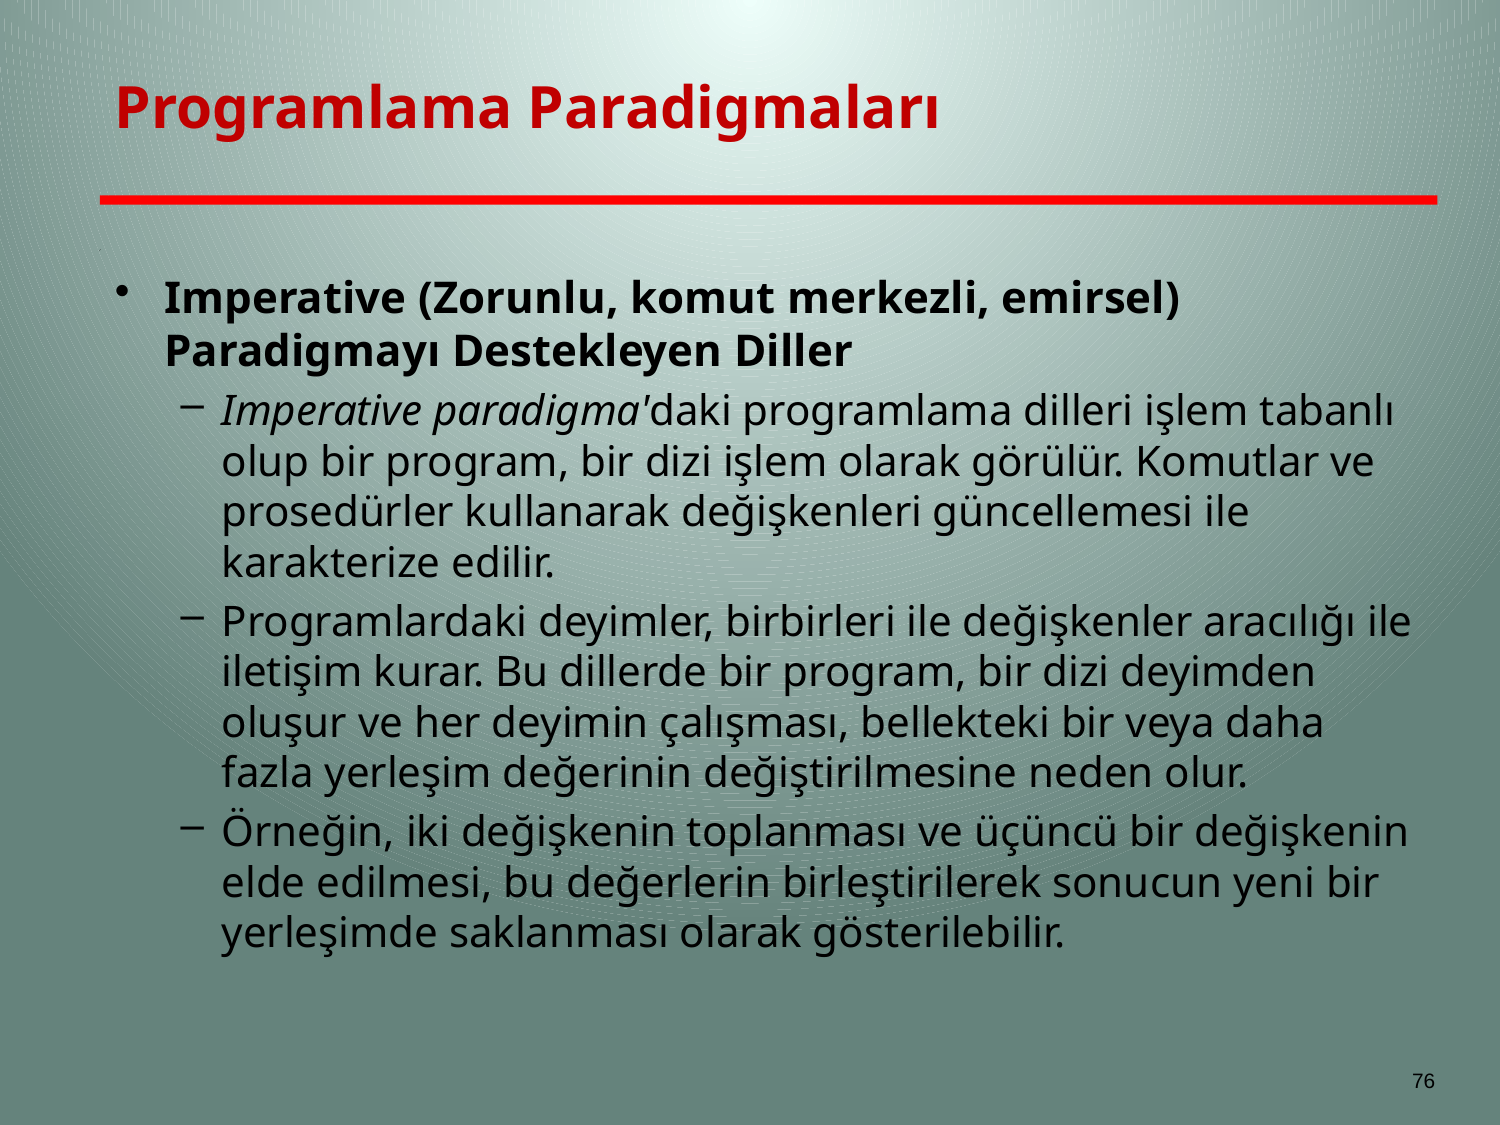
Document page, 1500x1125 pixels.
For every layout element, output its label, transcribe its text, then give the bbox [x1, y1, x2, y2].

slide_number 76 [1137, 1025, 1450, 1100]
list Imperative (Zorunlu, komut merkezli, emirsel) Paradigmayı Destekleyen Diller Imperative paradigma'daki programlama dilleri işlem tabanlı olup bir program, bir dizi işlem olarak görülür. Komutlar ve prosedürler kullanarak değişkenleri güncellemesi ile karakterize edilir. Programlardaki deyimler, birbirleri ile değişkenler aracılığı ile iletişim kurar. Bu dillerde bir program, bir dizi deyimden oluşur ve her deyimin çalışması, bellekteki bir veya daha fazla yerleşim değerinin değiştirilmesine neden olur. Örneğin, iki değişkenin toplanması ve üçüncü bir değişkenin elde edilmesi, bu değerlerin birleştirilerek sonucun yeni bir yerleşimde saklanması olarak gösterilebilir. [99, 262, 1438, 1013]
title Programlama Paradigmaları [98, 60, 1439, 252]
